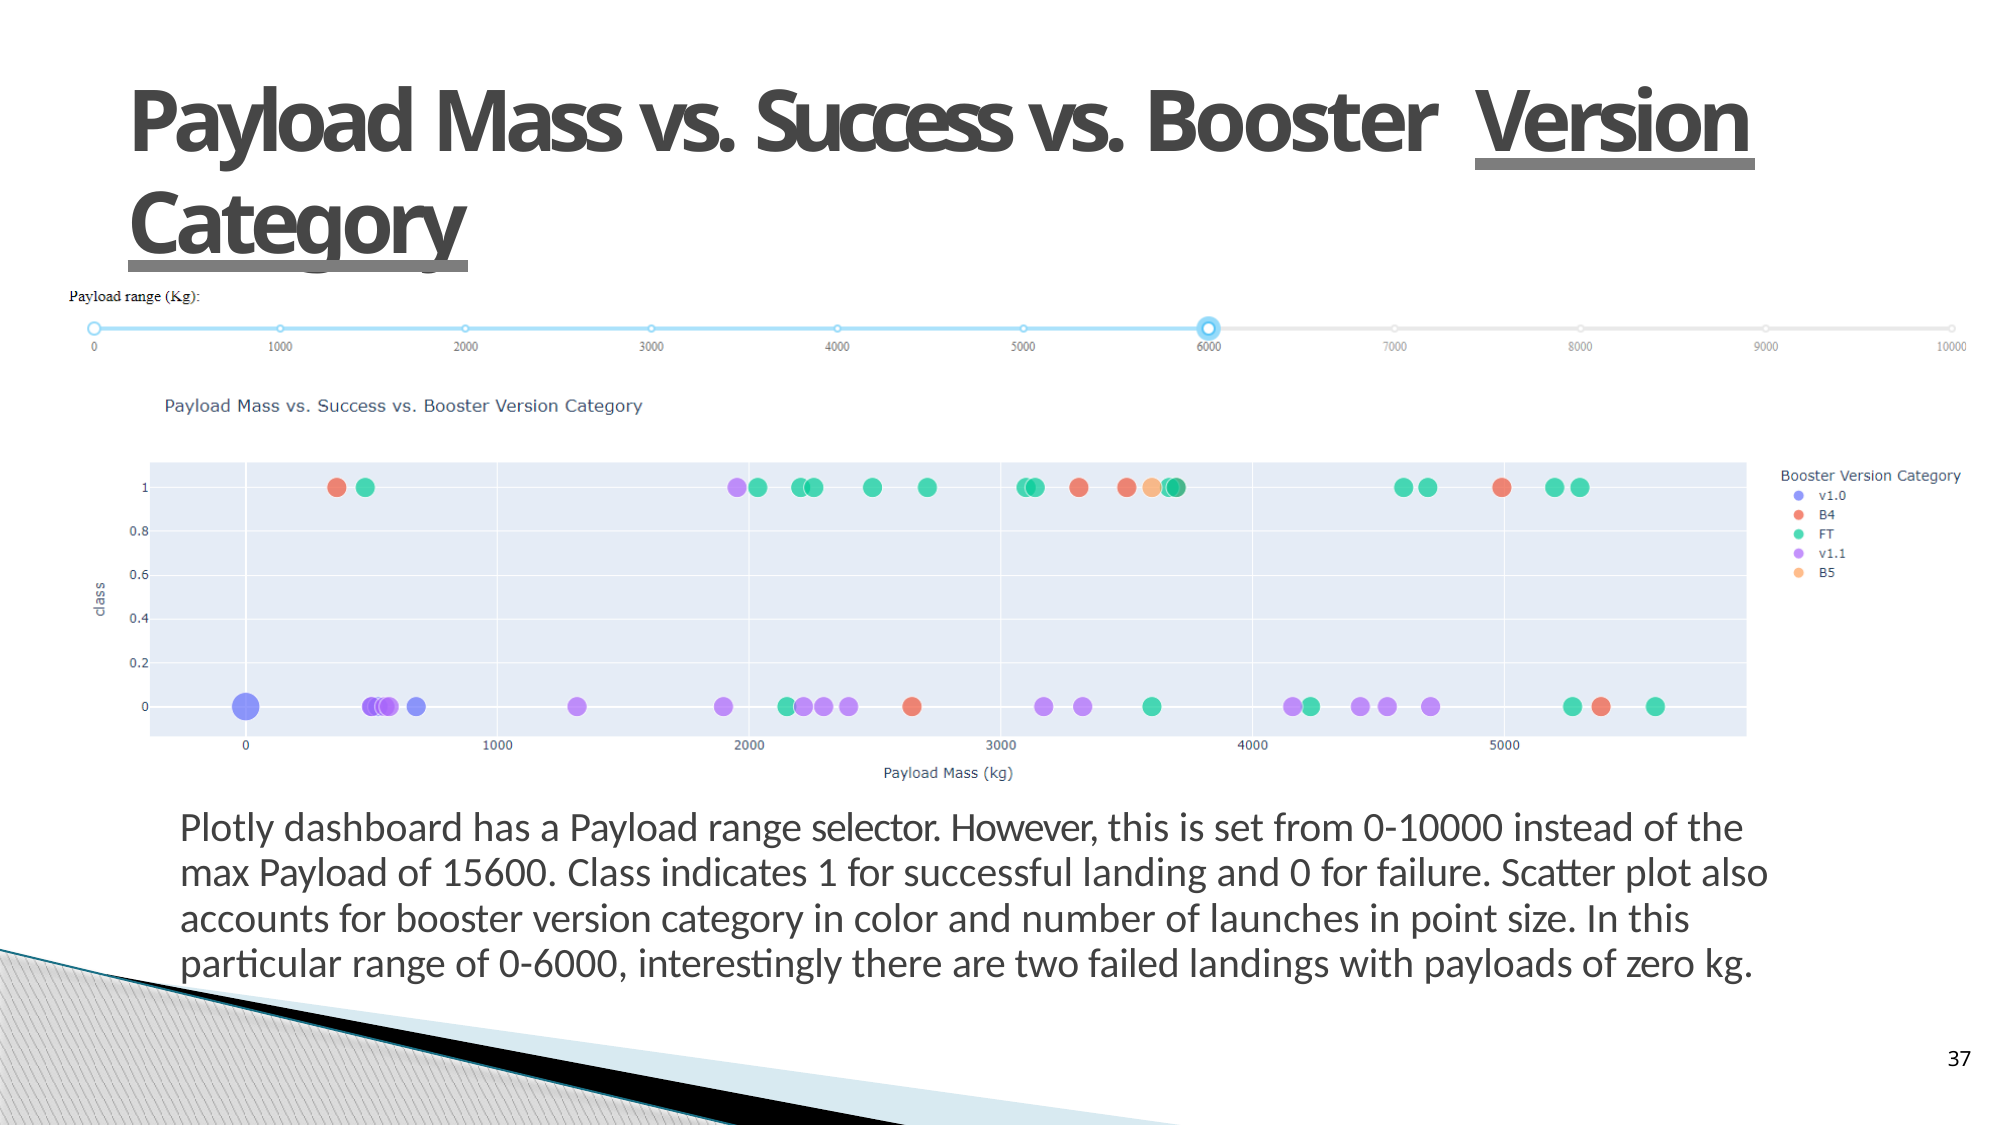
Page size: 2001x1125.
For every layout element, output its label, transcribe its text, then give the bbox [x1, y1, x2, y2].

slide_number 37 [1891, 421, 1972, 1075]
text_box Plotly dashboard has a Payload range selector. However, this is set from 0-10000 instead of the max Payload of 15600. Class indicates 1 for successful landing and 0 for failure. Scatter plot also accounts for booster version category in color and number of launches in point size. In this particular range of 0-6000, interestingly there are two failed landings with payloads of zero kg. [177, 798, 1781, 987]
title Payload Mass vs. Success vs. Booster Version Category [99, 45, 1900, 271]
text_box [68, 291, 1967, 781]
